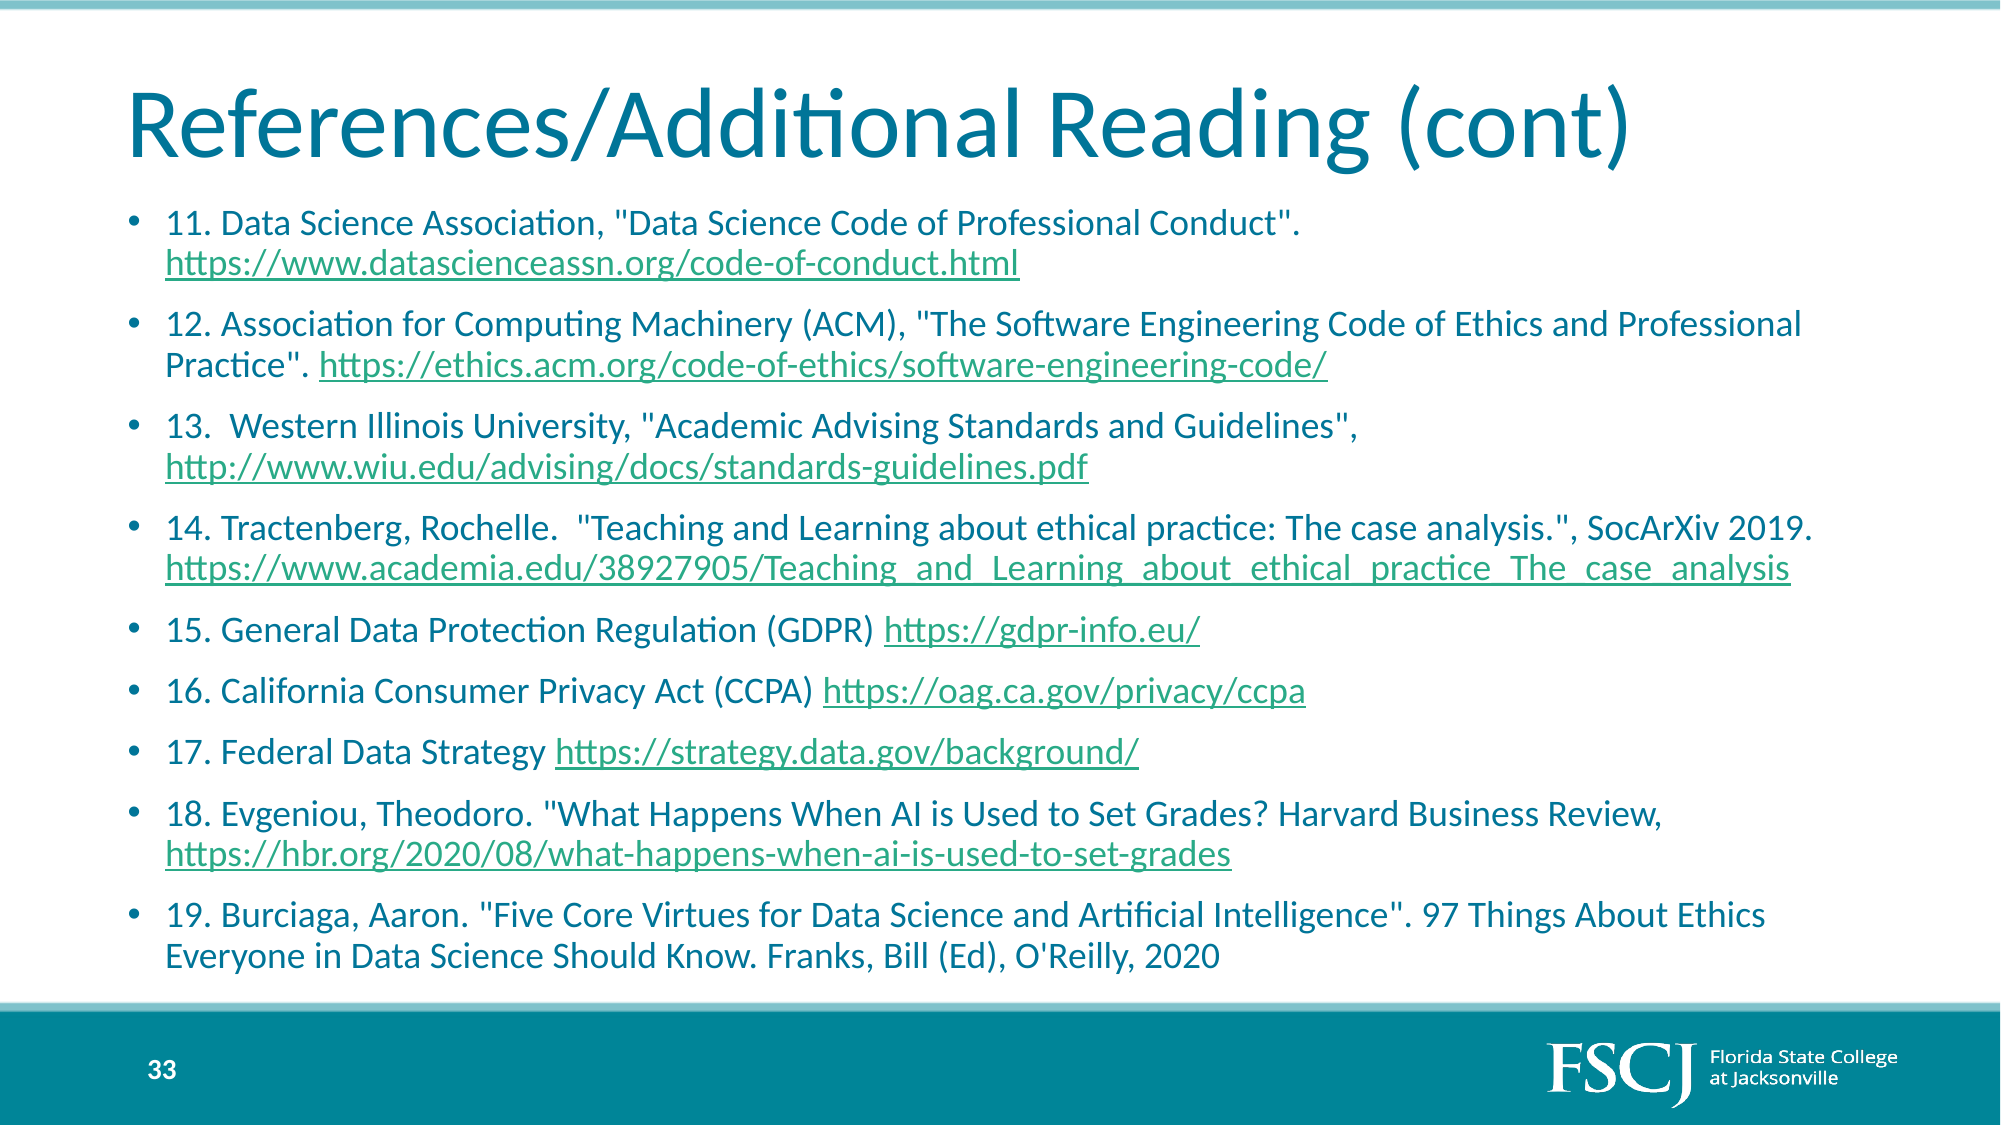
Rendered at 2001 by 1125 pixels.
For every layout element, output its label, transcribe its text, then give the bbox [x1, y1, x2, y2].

picture [0, 0, 2001, 1125]
list 11. Data Science Association, "Data Science Code of Professional Conduct". https://www.datascienceassn.org/code-of-conduct.html 12. Association for Computing Machinery (ACM), "The Software Engineering Code of Ethics and Professional Practice". https://ethics.acm.org/code-of-ethics/software-engineering-code/ 13. Western Illinois University, "Academic Advising Standards and Guidelines", http://www.wiu.edu/advising/docs/standards-guidelines.pdf 14. Tractenberg, Rochelle. "Teaching and Learning about ethical practice: The case analysis.", SocArXiv 2019. https://www.academia.edu/38927905/Teaching_and_Learning_about_ethical_practice_The_case_analysis 15. General Data Protection Regulation (GDPR) https://gdpr-info.eu/ 16. California Consumer Privacy Act (CCPA) https://oag.ca.gov/privacy/ccpa 17. Federal Data Strategy https://strategy.data.gov/background/ 18. Evgeniou, Theodoro. "What Happens When AI is Used to Set Grades? Harvard Business Review, https://hbr.org/2020/08/what-happens-when-ai-is-used-to-set-grades 19. Burciaga, Aaron. "Five Core Virtues for Data Science and Artificial Intelligence". 97 Things About Ethics Everyone in Data Science Should Know. Franks, Bill (Ed), O'Reilly, 2020 [112, 195, 1877, 995]
title References/Additional Reading (cont) [110, 22, 1879, 229]
